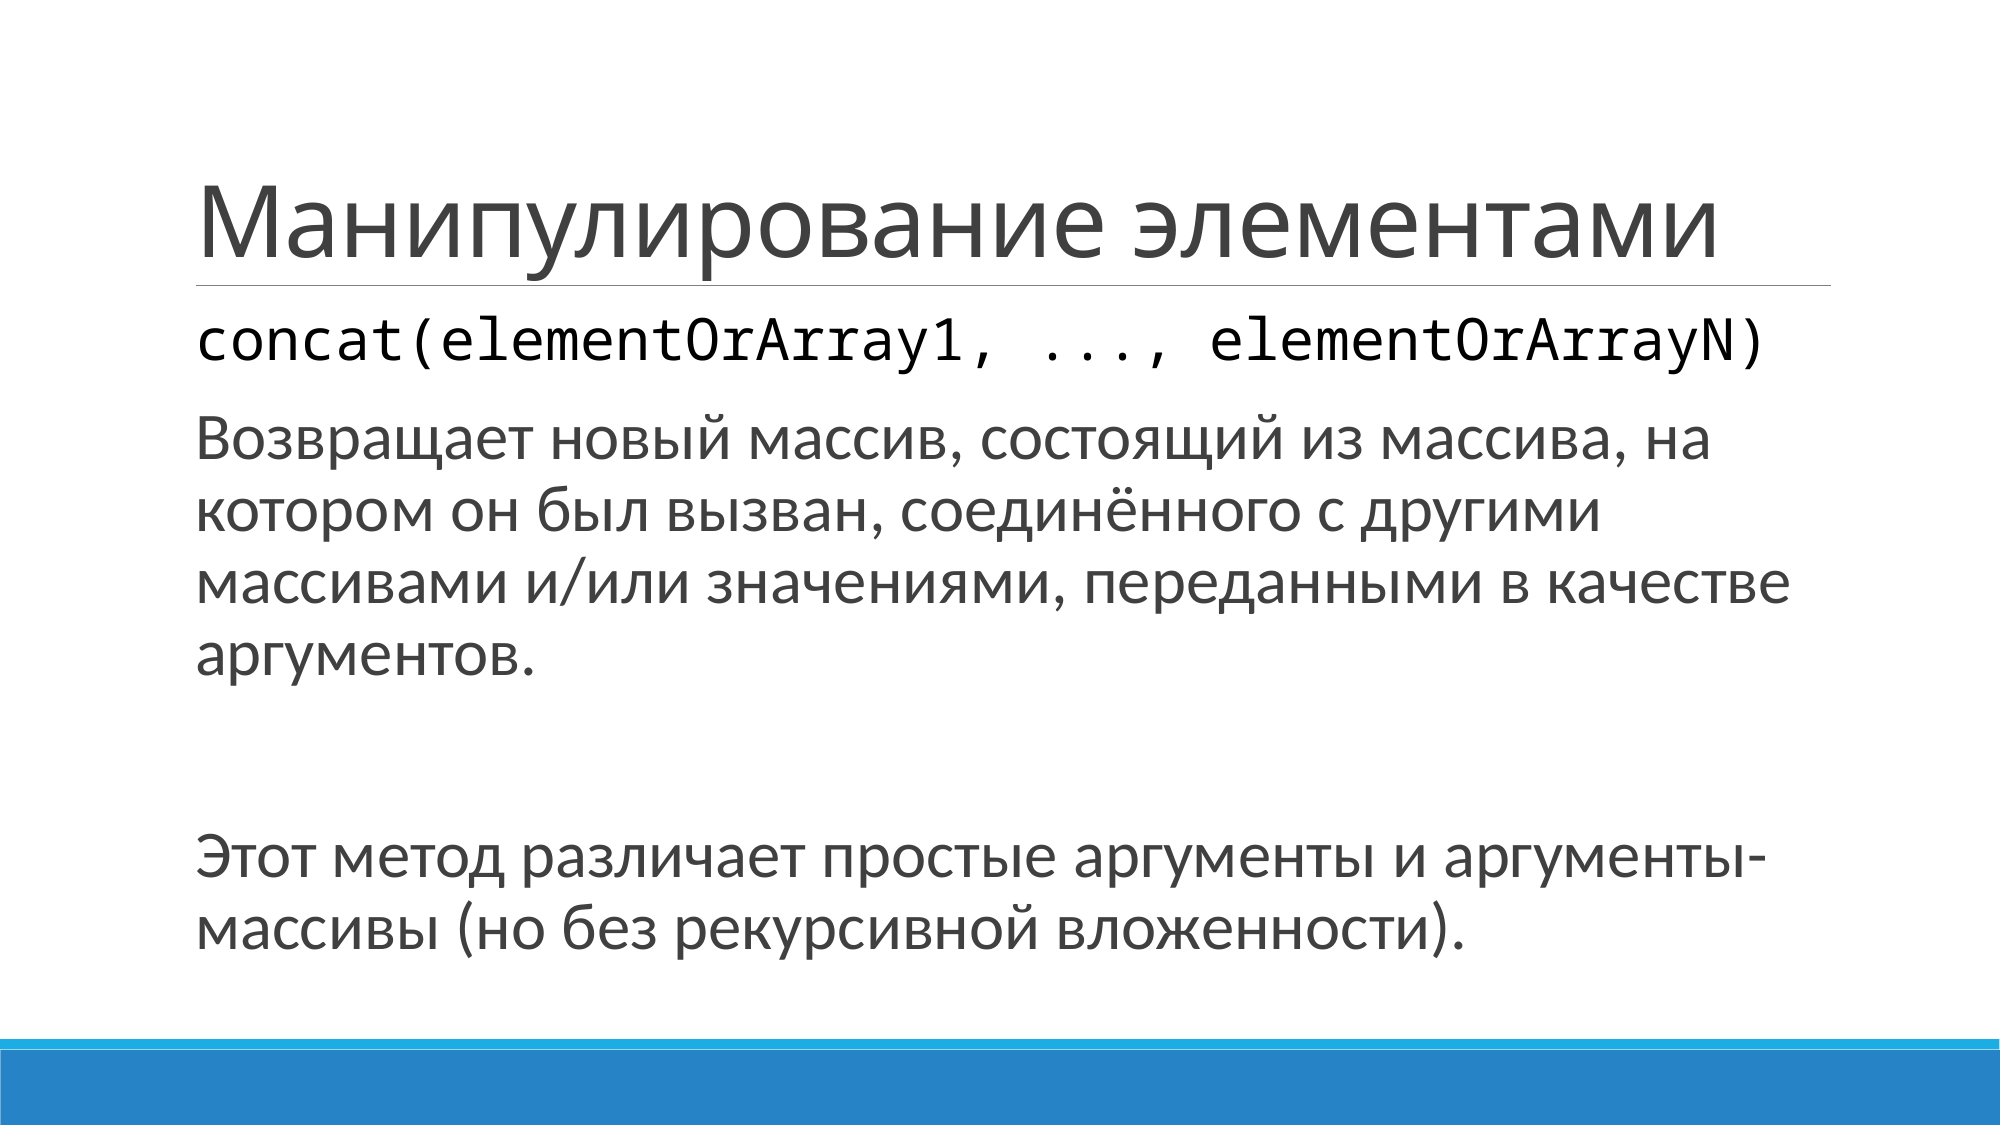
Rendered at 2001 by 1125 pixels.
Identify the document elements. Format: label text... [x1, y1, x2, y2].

list concat(elementOrArray1, ..., elementOrArrayN) Возвращает новый массив, состоящий из массива, на котором он был вызван, соединённого с другими массивами и/или значениями, переданными в качестве аргументов. Этот метод различает простые аргументы и аргументы-массивы (но без рекурсивной вложенности). [180, 302, 1830, 963]
title Манипулирование элементами [180, 47, 1830, 285]
